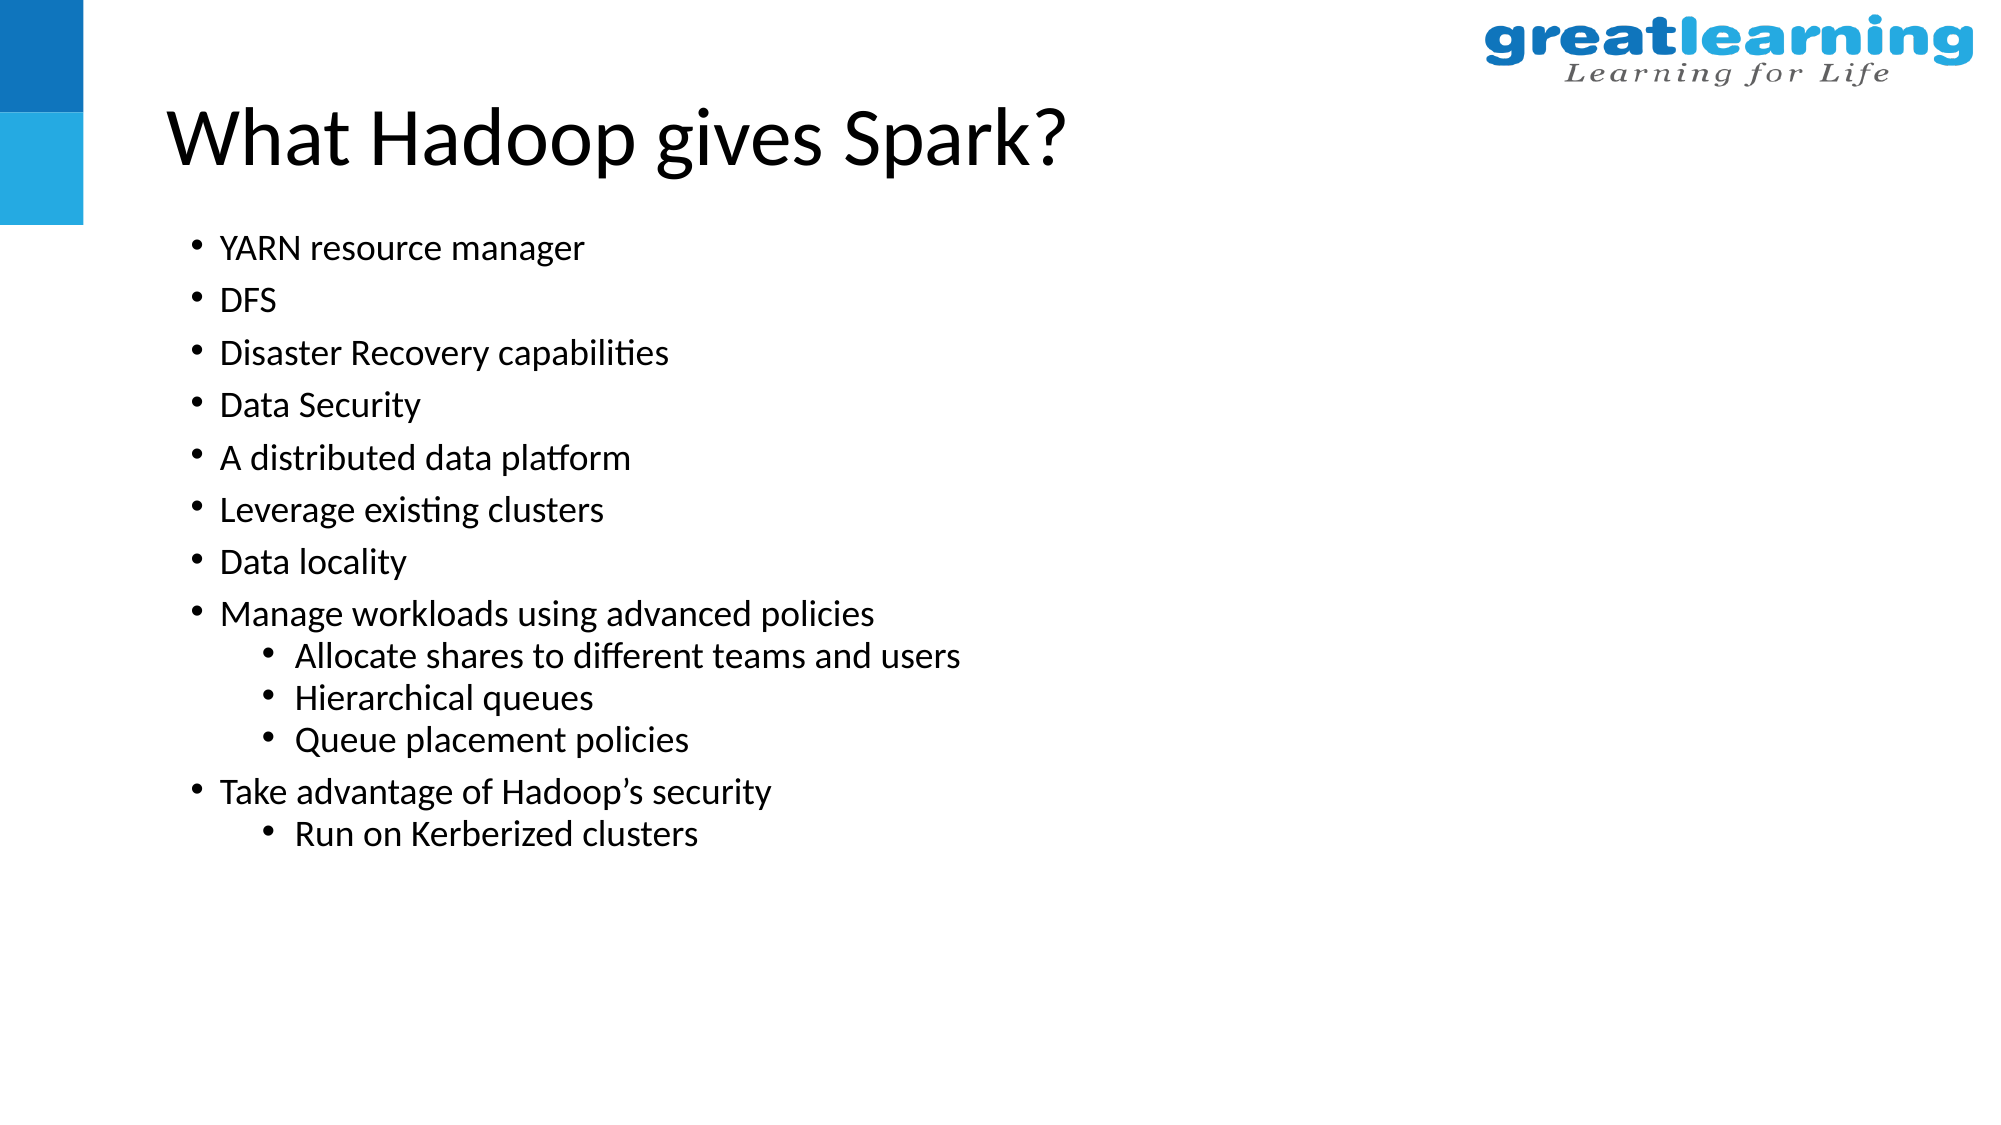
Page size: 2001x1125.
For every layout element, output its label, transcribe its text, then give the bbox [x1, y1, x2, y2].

title What Hadoop gives Spark? [151, 29, 1877, 248]
list YARN resource manager DFS Disaster Recovery capabilities Data Security A distributed data platform Leverage existing clusters Data locality Manage workloads using advanced policies Allocate shares to different teams and users Hierarchical queues Queue placement policies Take advantage of Hadoop’s security Run on Kerberized clusters [167, 227, 1893, 1069]
picture [1483, 12, 1975, 88]
